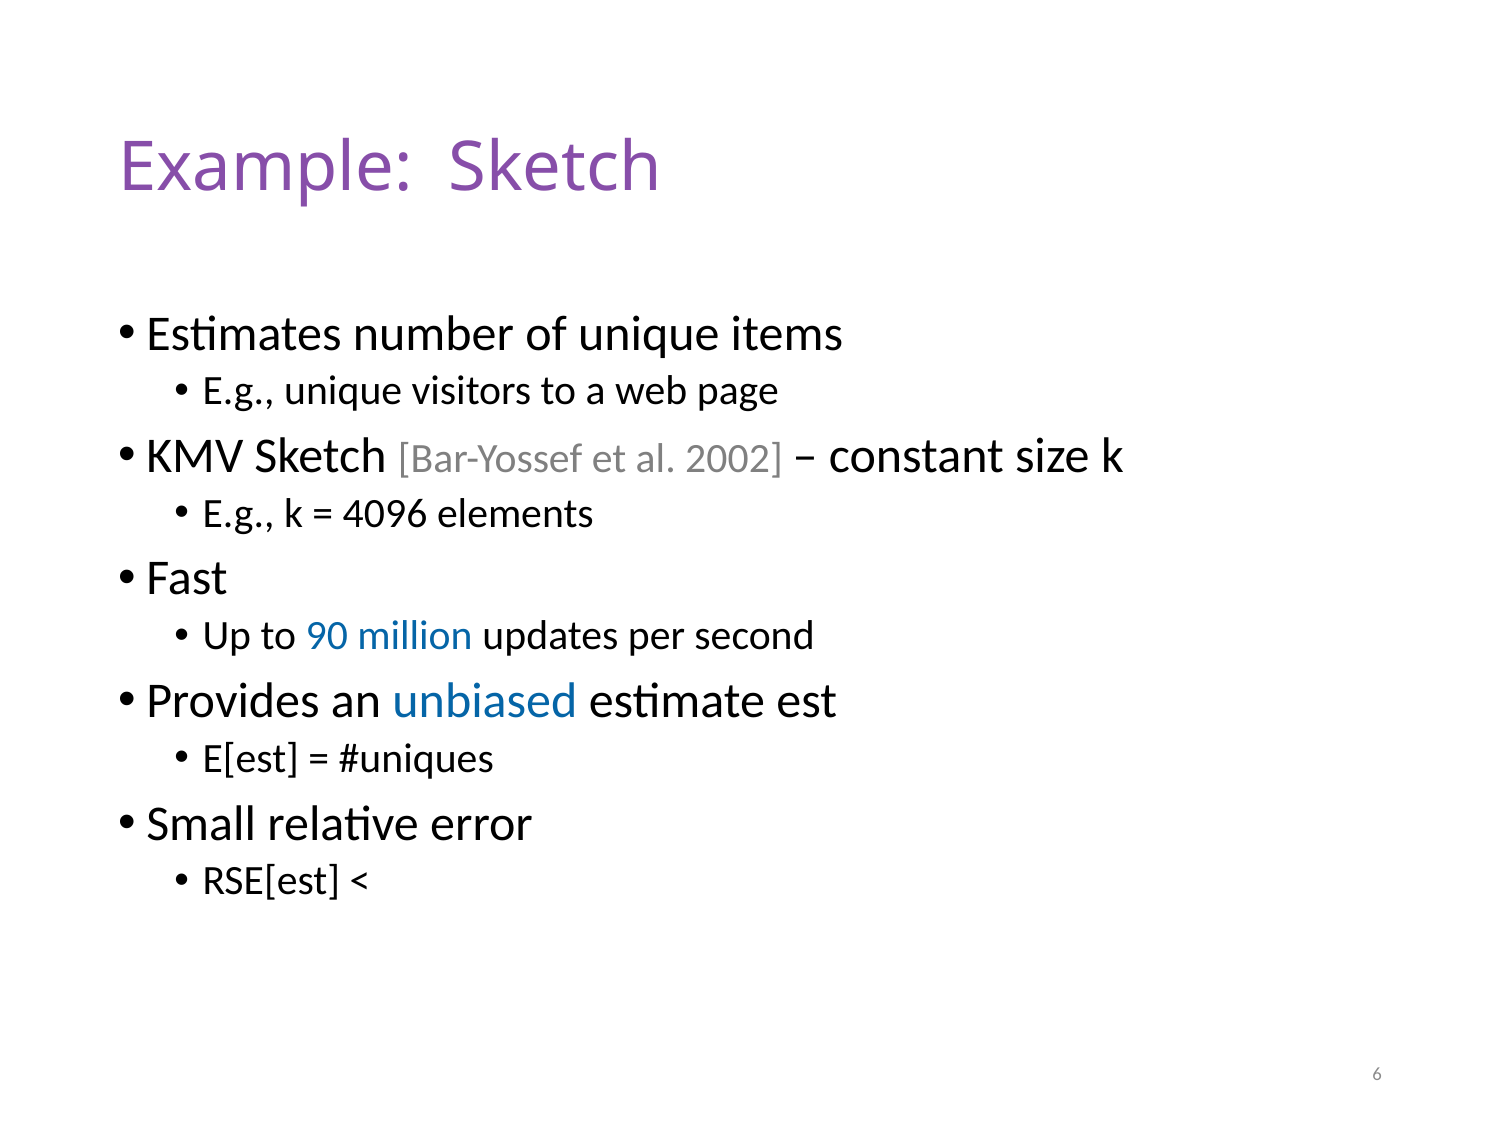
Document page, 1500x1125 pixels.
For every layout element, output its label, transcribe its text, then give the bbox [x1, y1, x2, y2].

slide_number 6 [1059, 1042, 1397, 1103]
